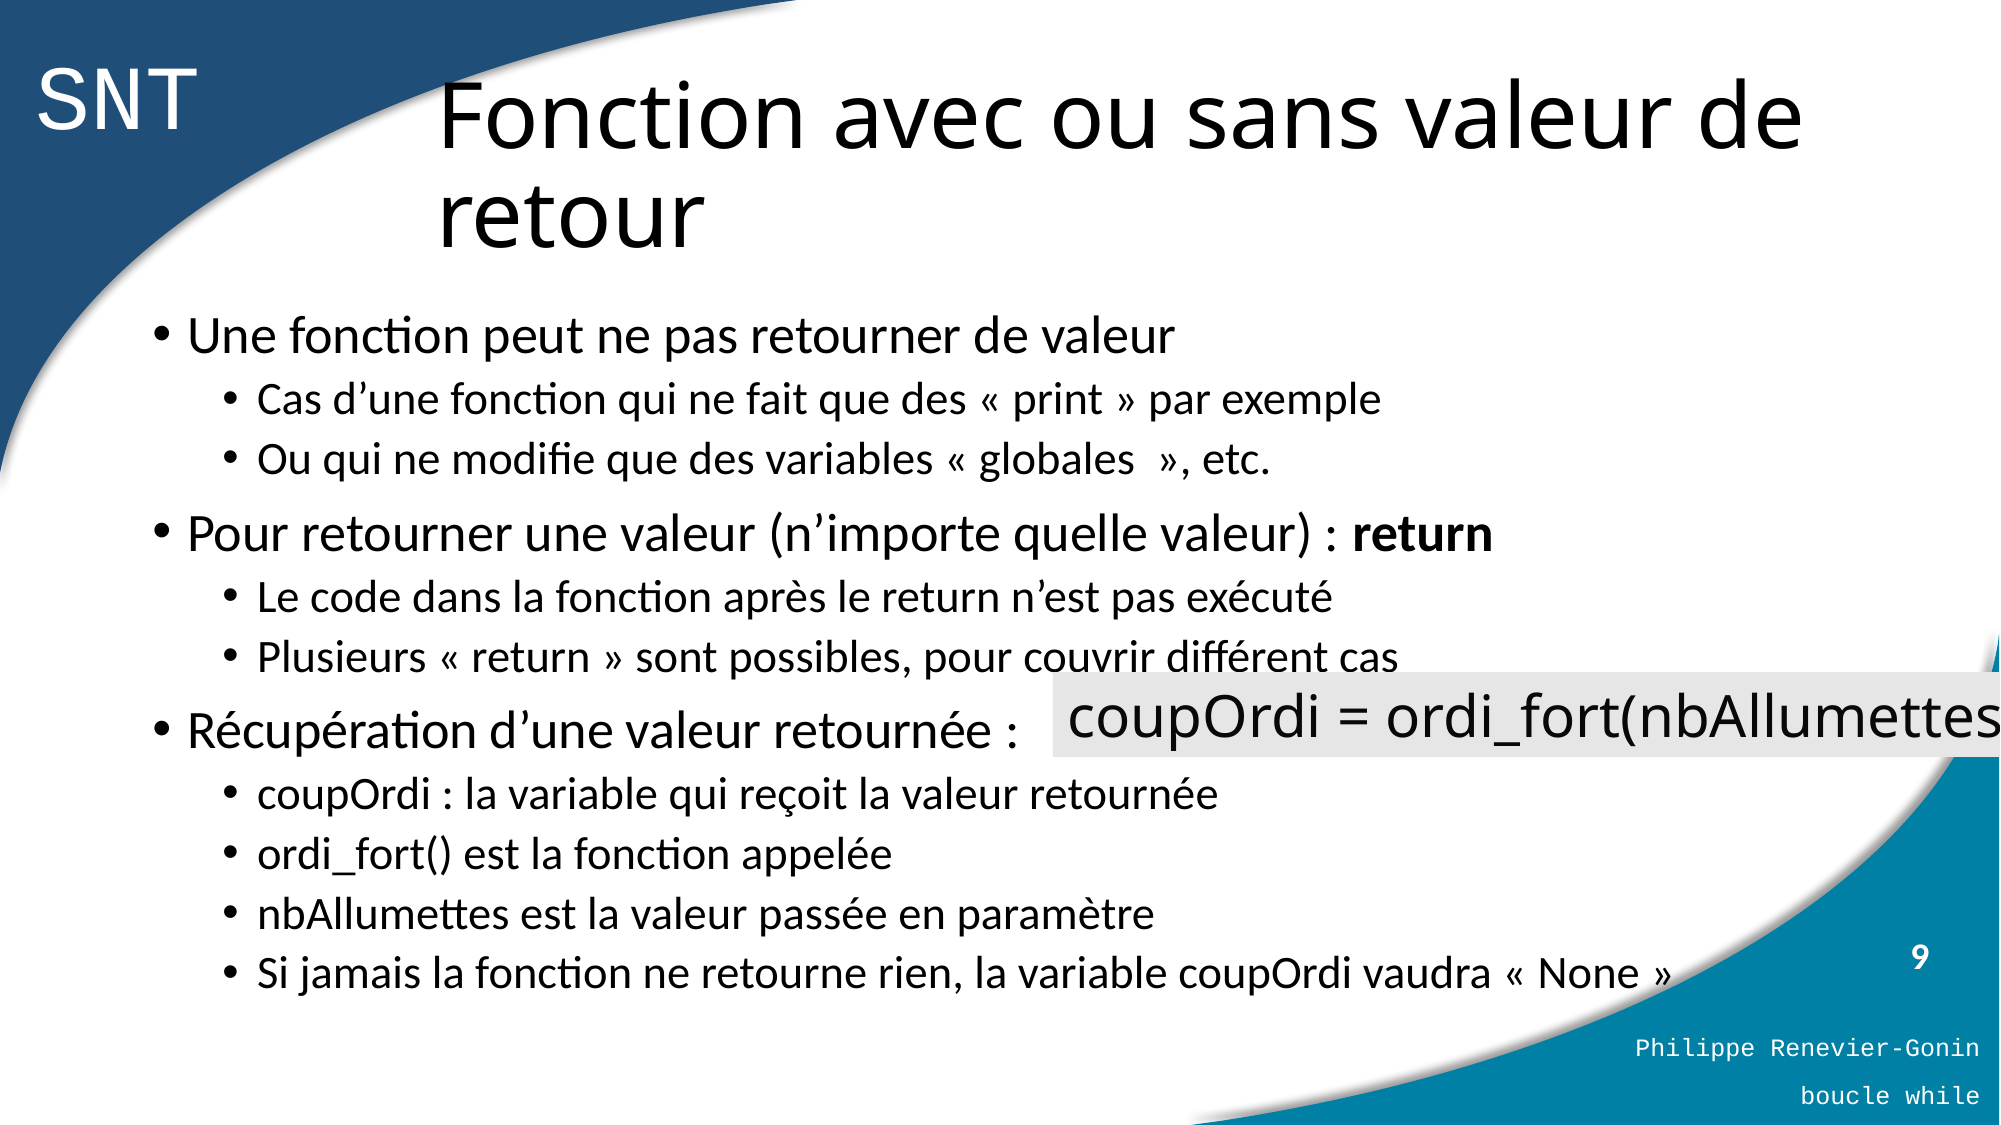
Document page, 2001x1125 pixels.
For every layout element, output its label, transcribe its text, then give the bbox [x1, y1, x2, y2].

title Fonction avec ou sans valeur de retour [421, 59, 1863, 278]
list Une fonction peut ne pas retourner de valeur Cas d’une fonction qui ne fait que des « print » par exemple Ou qui ne modifie que des variables « globales », etc. Pour retourner une valeur (n’importe quelle valeur) : return Le code dans la fonction après le return n’est pas exécuté Plusieurs « return » sont possibles, pour couvrir différent cas Récupération d’une valeur retournée : coupOrdi : la variable qui reçoit la valeur retournée ordi_fort() est la fonction appelée nbAllumettes est la valeur passée en paramètre Si jamais la fonction ne retourne rien, la variable coupOrdi vaudra « None » [137, 299, 1863, 1014]
text_box coupOrdi = ordi_fort(nbAllumettes) [1052, 672, 2000, 757]
